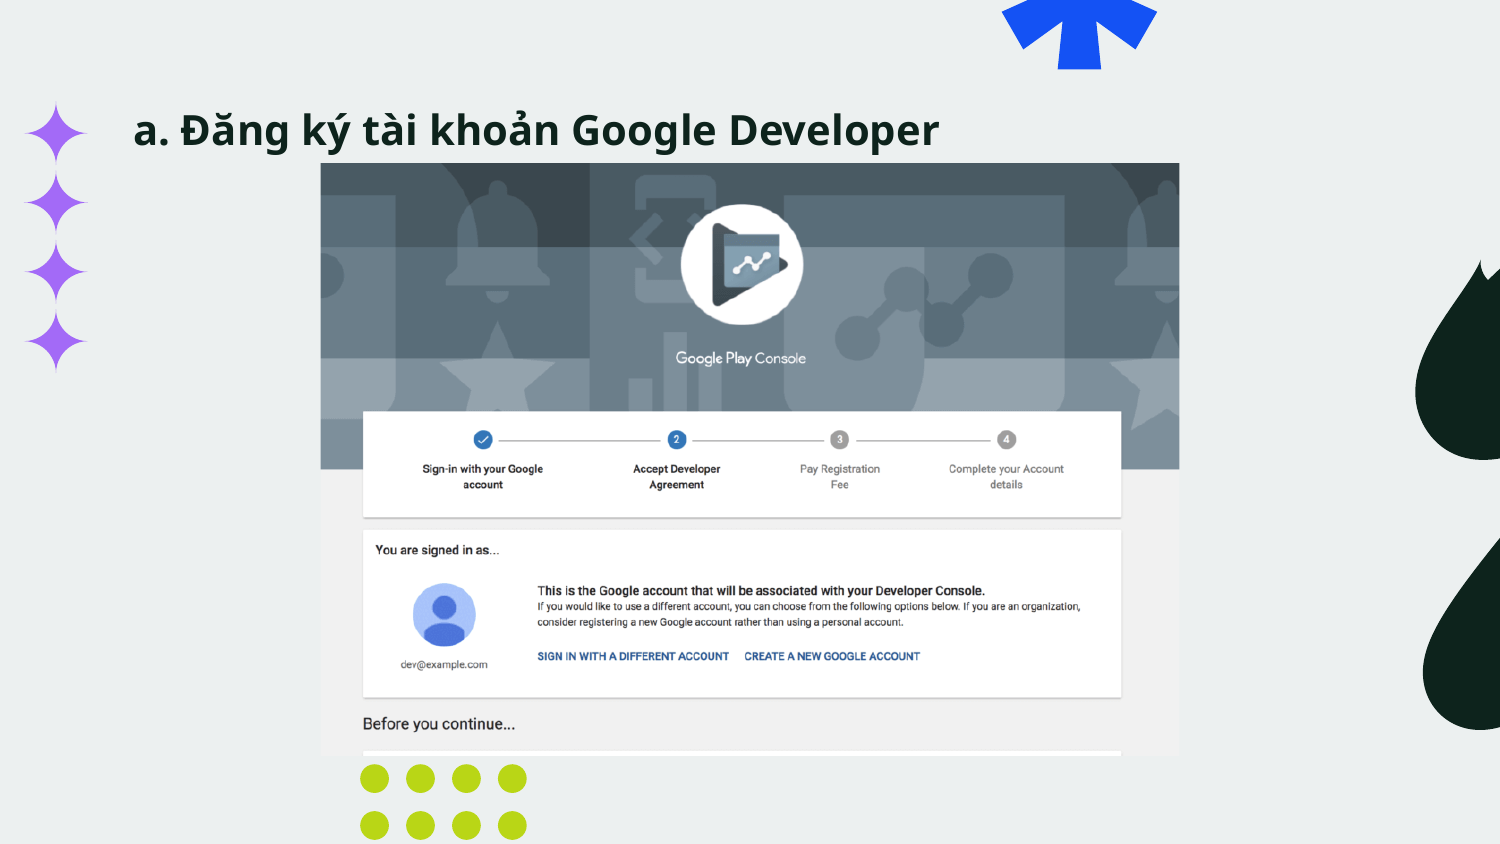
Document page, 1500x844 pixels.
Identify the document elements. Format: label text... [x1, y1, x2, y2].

title a. Đăng ký tài khoản Google Developer [118, 88, 1382, 183]
picture [320, 162, 1180, 756]
